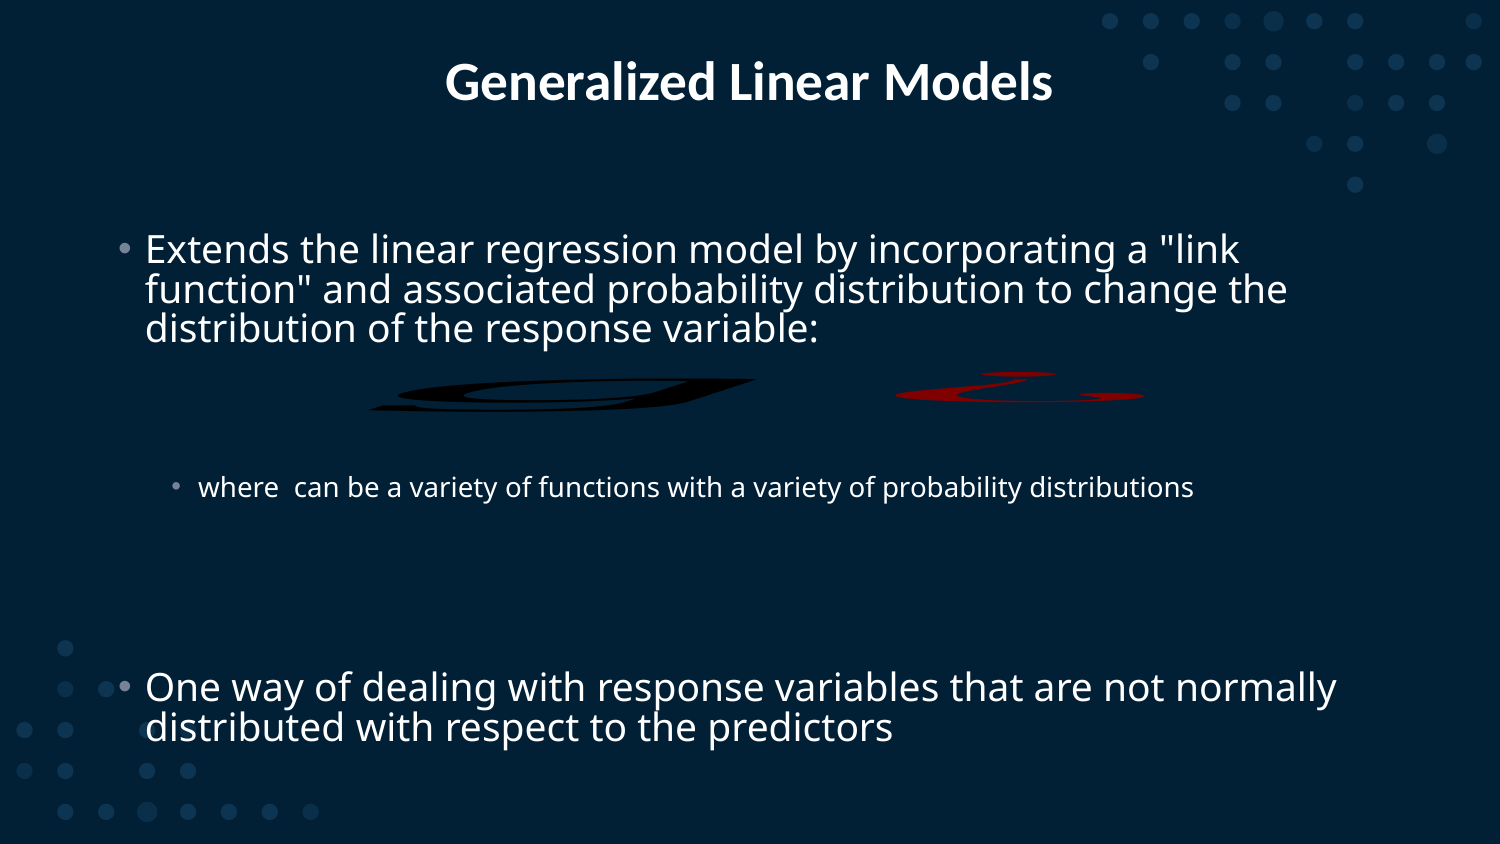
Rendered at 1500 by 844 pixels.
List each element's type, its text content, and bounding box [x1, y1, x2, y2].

title Generalized Linear Models [103, 44, 1397, 120]
